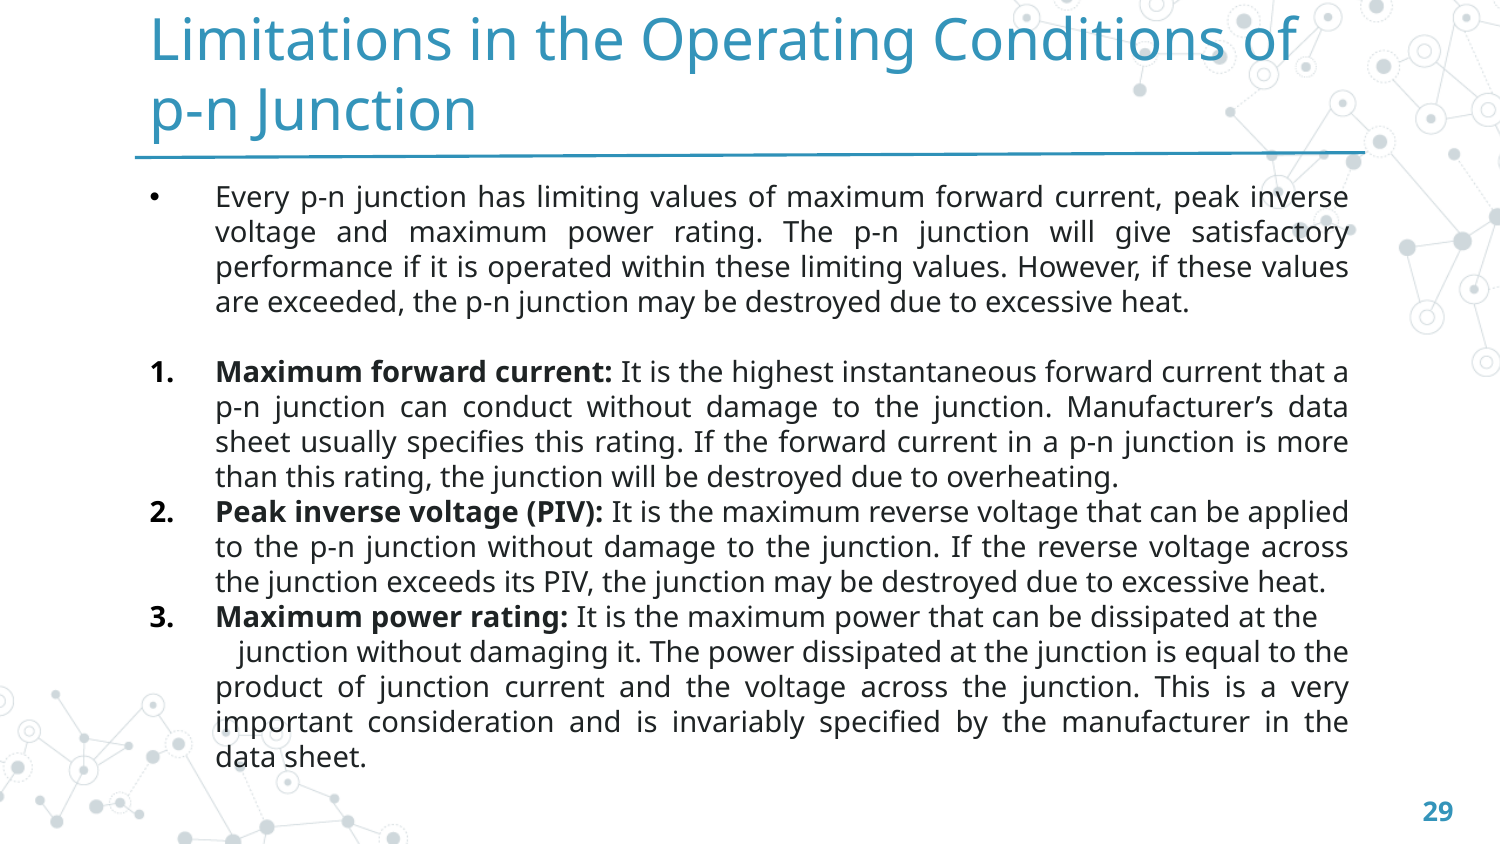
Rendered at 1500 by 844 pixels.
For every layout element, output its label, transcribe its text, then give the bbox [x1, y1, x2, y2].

picture [0, 0, 1500, 844]
text_box Every p-n junction has limiting values of maximum forward current, peak inverse voltage and maximum power rating. The p-n junction will give satisfactory performance if it is operated within these limiting values. However, if these values are exceeded, the p-n junction may be destroyed due to excessive heat. Maximum forward current: It is the highest instantaneous forward current that a p-n junction can conduct without damage to the junction. Manufacturer’s data sheet usually specifies this rating. If the forward current in a p-n junction is more than this rating, the junction will be destroyed due to overheating. Peak inverse voltage (PIV): It is the maximum reverse voltage that can be applied to the p-n junction without damage to the junction. If the reverse voltage across the junction exceeds its PIV, the junction may be destroyed due to excessive heat. Maximum power rating: It is the maximum power that can be dissipated at the junction without damaging it. The power dissipated at the junction is equal to the product of junction current and the voltage across the junction. This is a very important consideration and is invariably specified by the manufacturer in the data sheet. [134, 171, 1366, 781]
text_box Limitations in the Operating Conditions of p-n Junction [134, 0, 1469, 158]
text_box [134, 152, 1366, 158]
slide_number 29 [1378, 779, 1469, 844]
